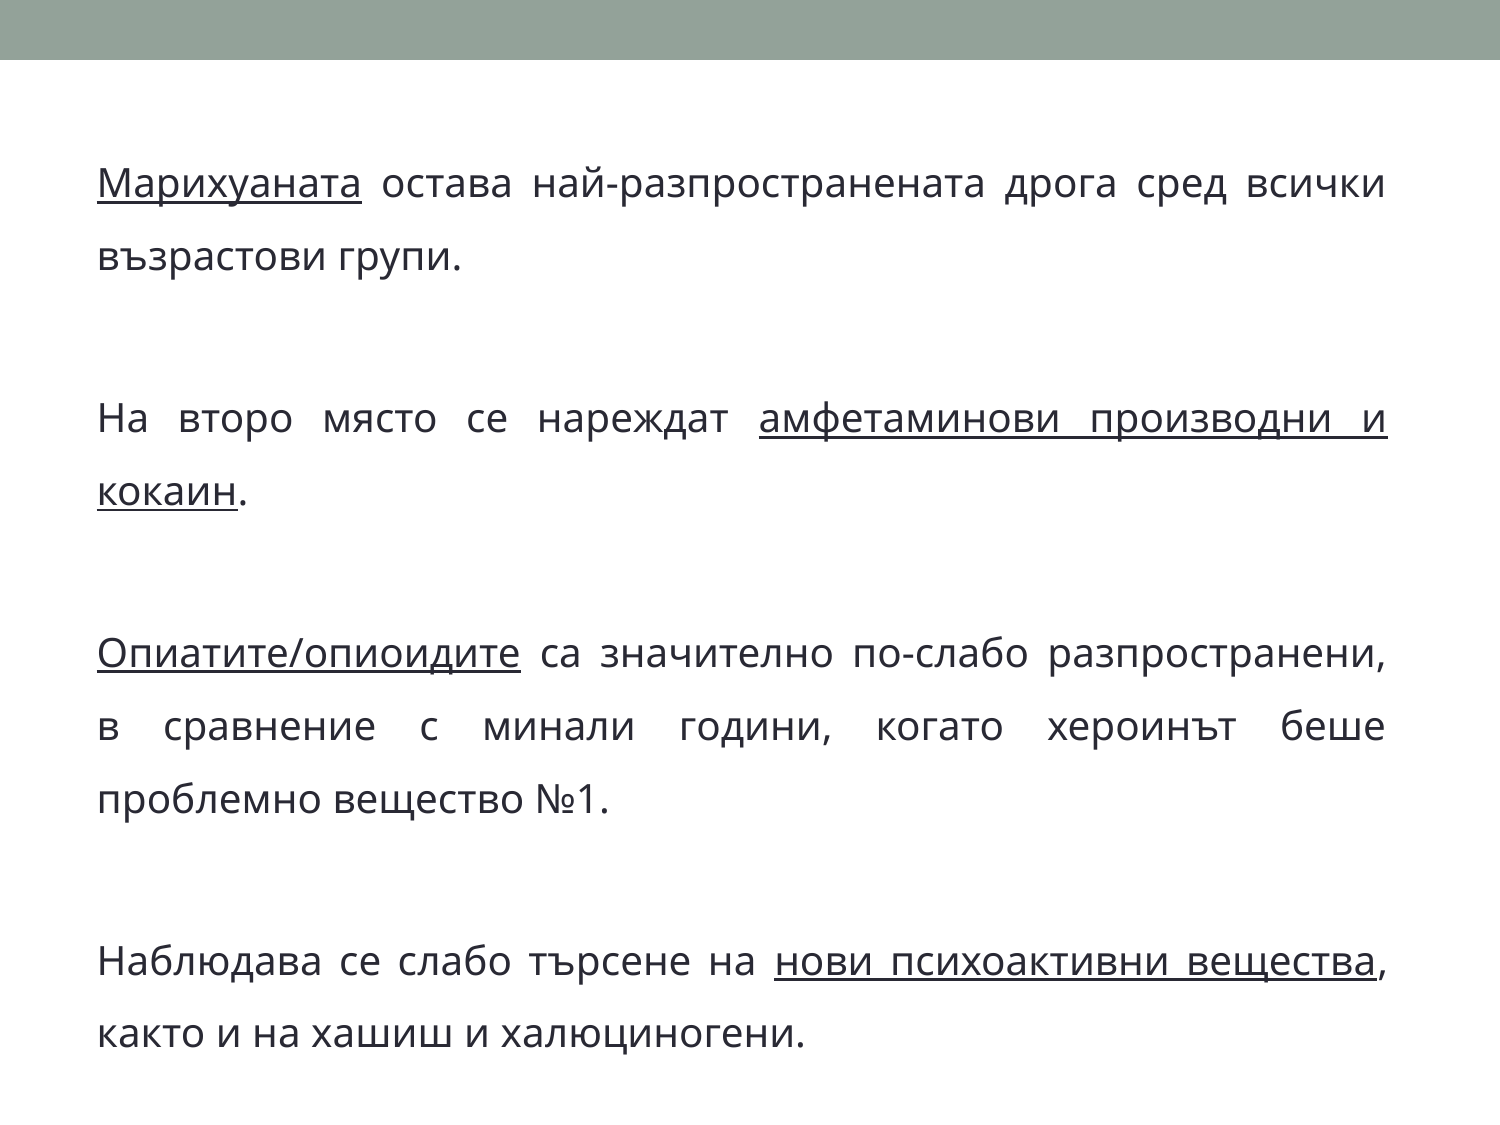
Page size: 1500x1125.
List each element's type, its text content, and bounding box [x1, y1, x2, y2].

list Марихуаната остава най-разпространената дрога сред всички възрастови групи. На второ място се нареждат амфетаминови производни и кокаин. Опиатите/опиоидите са значително по-слабо разпространени, в сравнение с минали години, когато хероинът беше проблемно вещество №1. Наблюдава се слабо търсене на нови психоактивни вещества, както и на хашиш и халюциногени. [53, 125, 1404, 1071]
